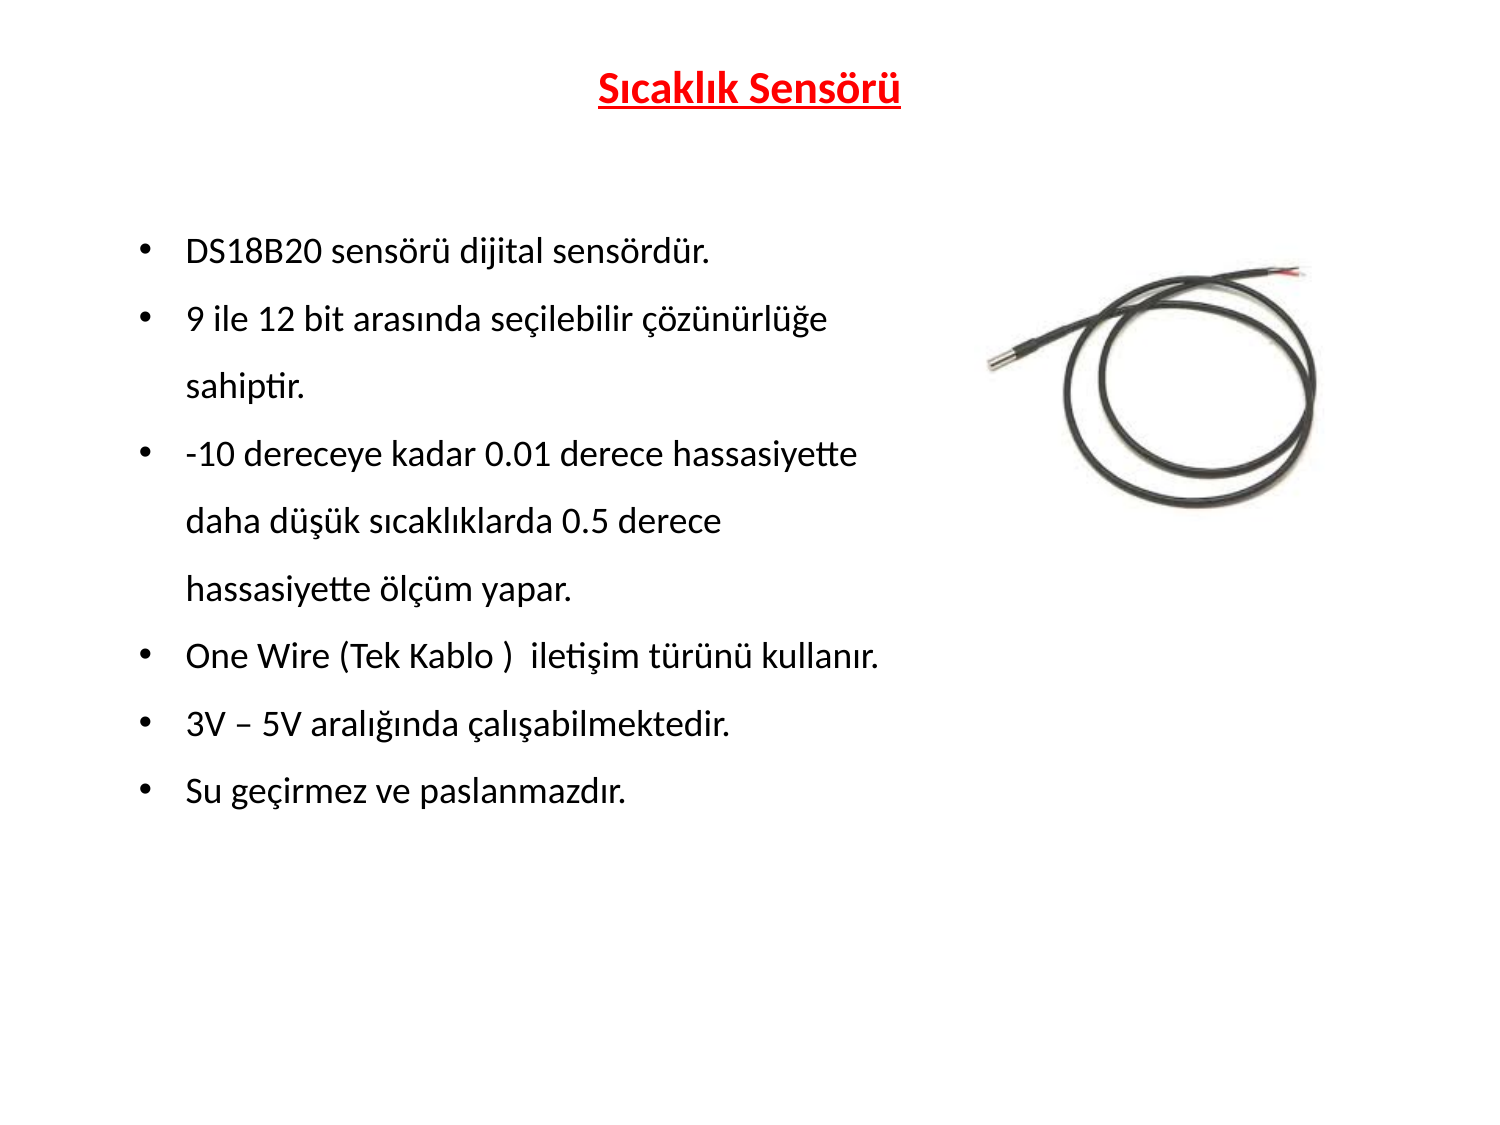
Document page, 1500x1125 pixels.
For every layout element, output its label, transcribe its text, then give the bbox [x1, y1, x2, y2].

picture [974, 196, 1327, 549]
title Sıcaklık Sensörü [75, 45, 1425, 126]
text_box DS18B20 sensörü dijital sensördür. 9 ile 12 bit arasında seçilebilir çözünürlüğe sahiptir. -10 dereceye kadar 0.01 derece hassasiyette daha düşük sıcaklıklarda 0.5 derece hassasiyette ölçüm yapar. One Wire (Tek Kablo ) iletişim türünü kullanır. 3V – 5V aralığında çalışabilmektedir. Su geçirmez ve paslanmazdır. [123, 196, 928, 931]
